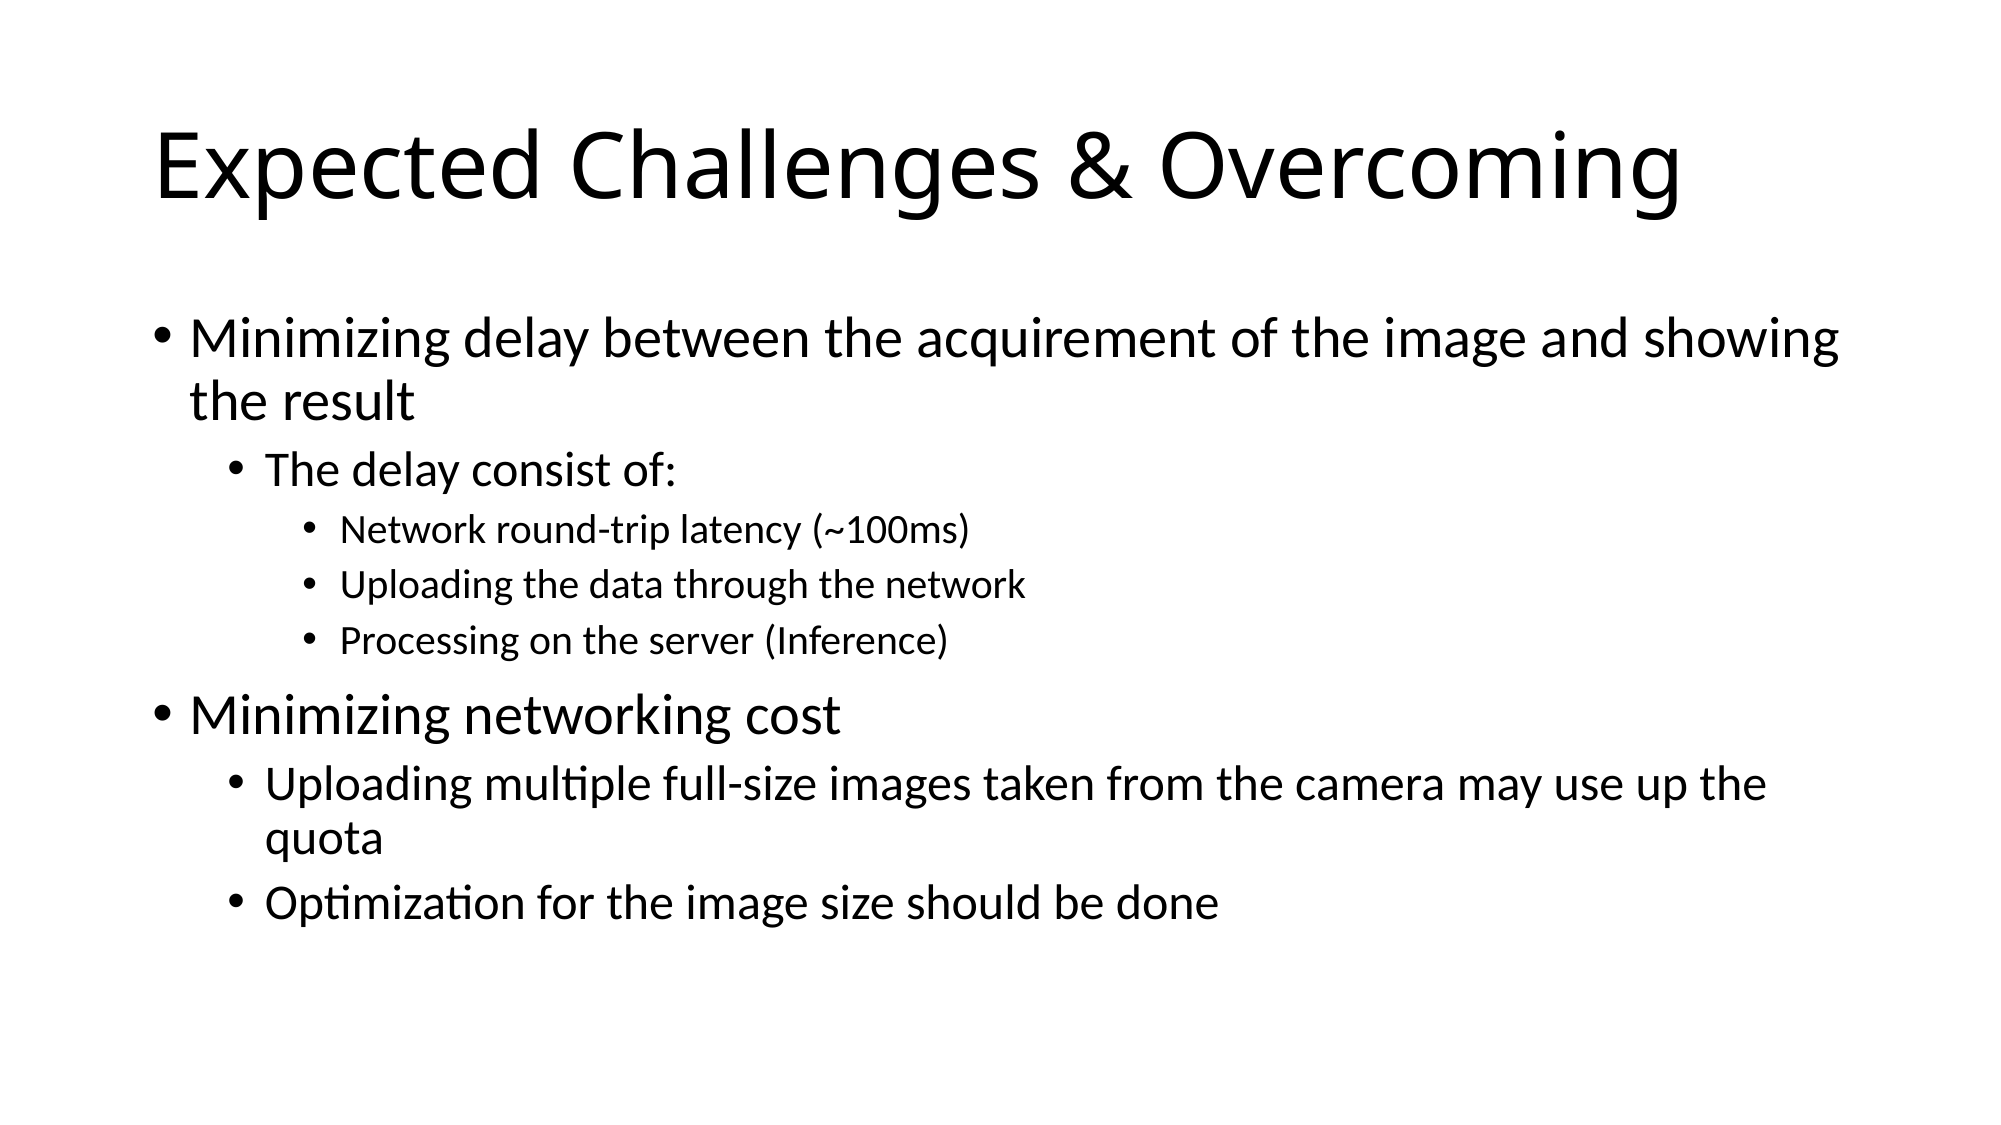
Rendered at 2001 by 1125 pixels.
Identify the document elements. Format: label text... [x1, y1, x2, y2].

title Expected Challenges & Overcoming [137, 59, 1863, 278]
list Minimizing delay between the acquirement of the image and showing the result The delay consist of: Network round-trip latency (~100ms) Uploading the data through the network Processing on the server (Inference) Minimizing networking cost Uploading multiple full-size images taken from the camera may use up the quota Optimization for the image size should be done [137, 299, 1863, 1014]
